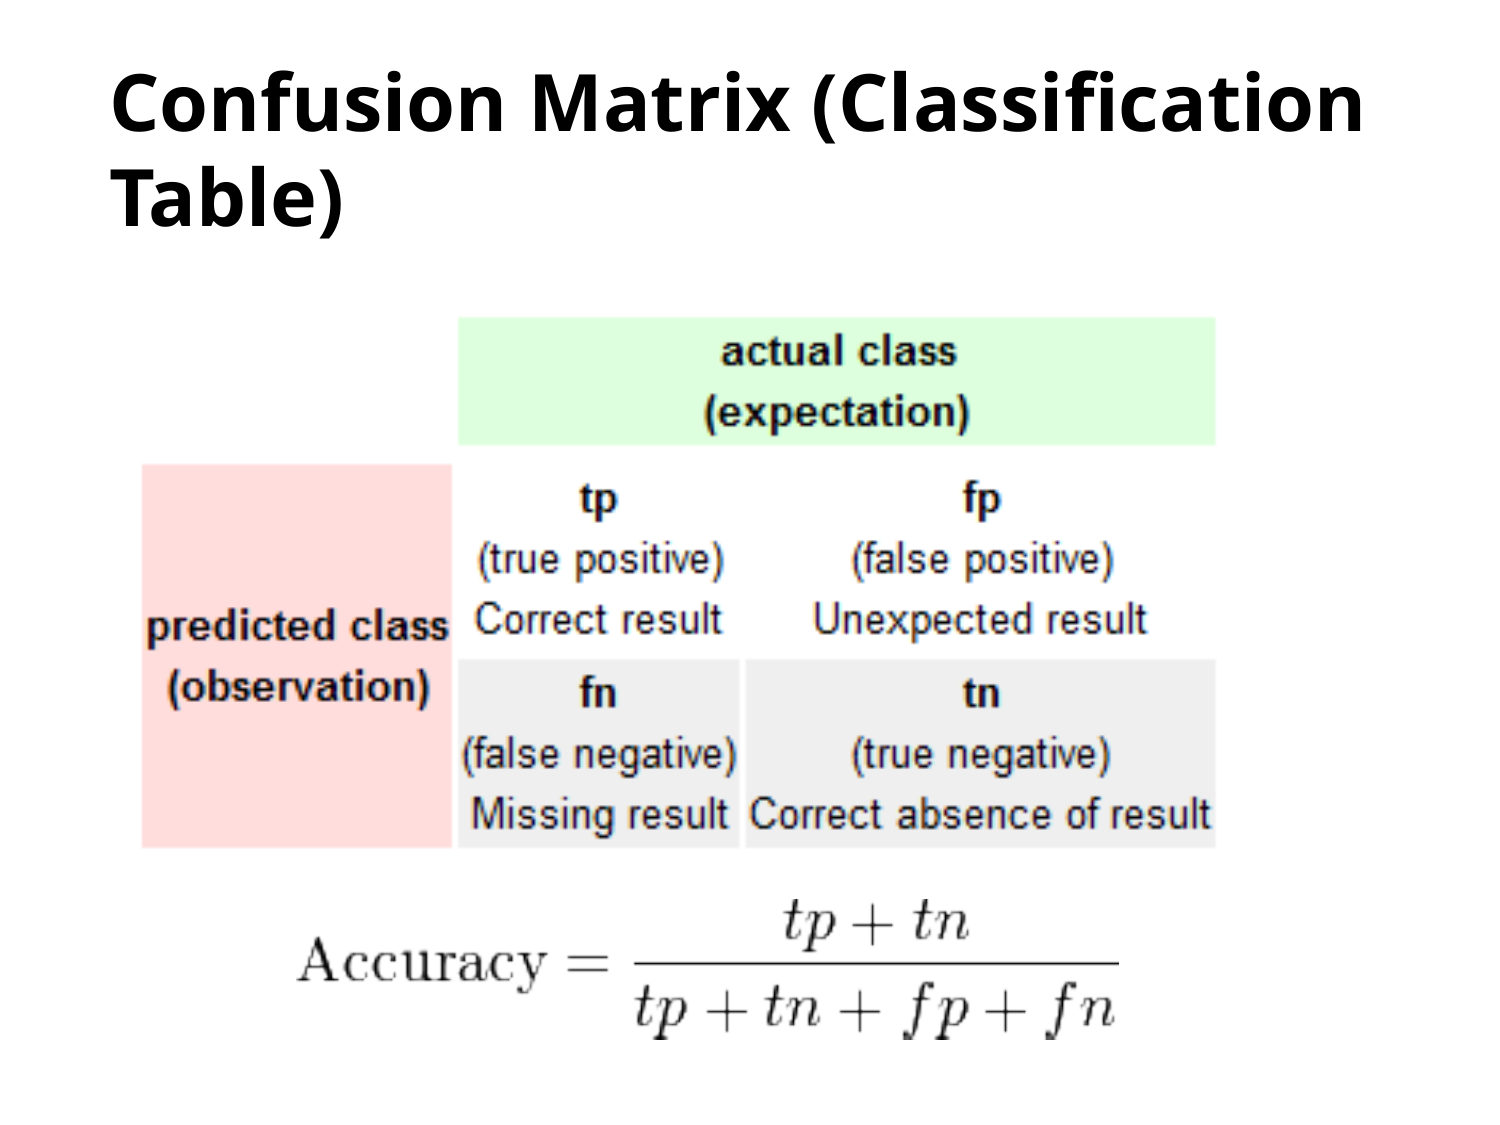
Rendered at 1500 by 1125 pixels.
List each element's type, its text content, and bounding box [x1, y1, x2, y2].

picture [296, 899, 1120, 1040]
title Confusion Matrix (Classification Table) [93, 49, 1407, 250]
picture [89, 275, 1272, 885]
